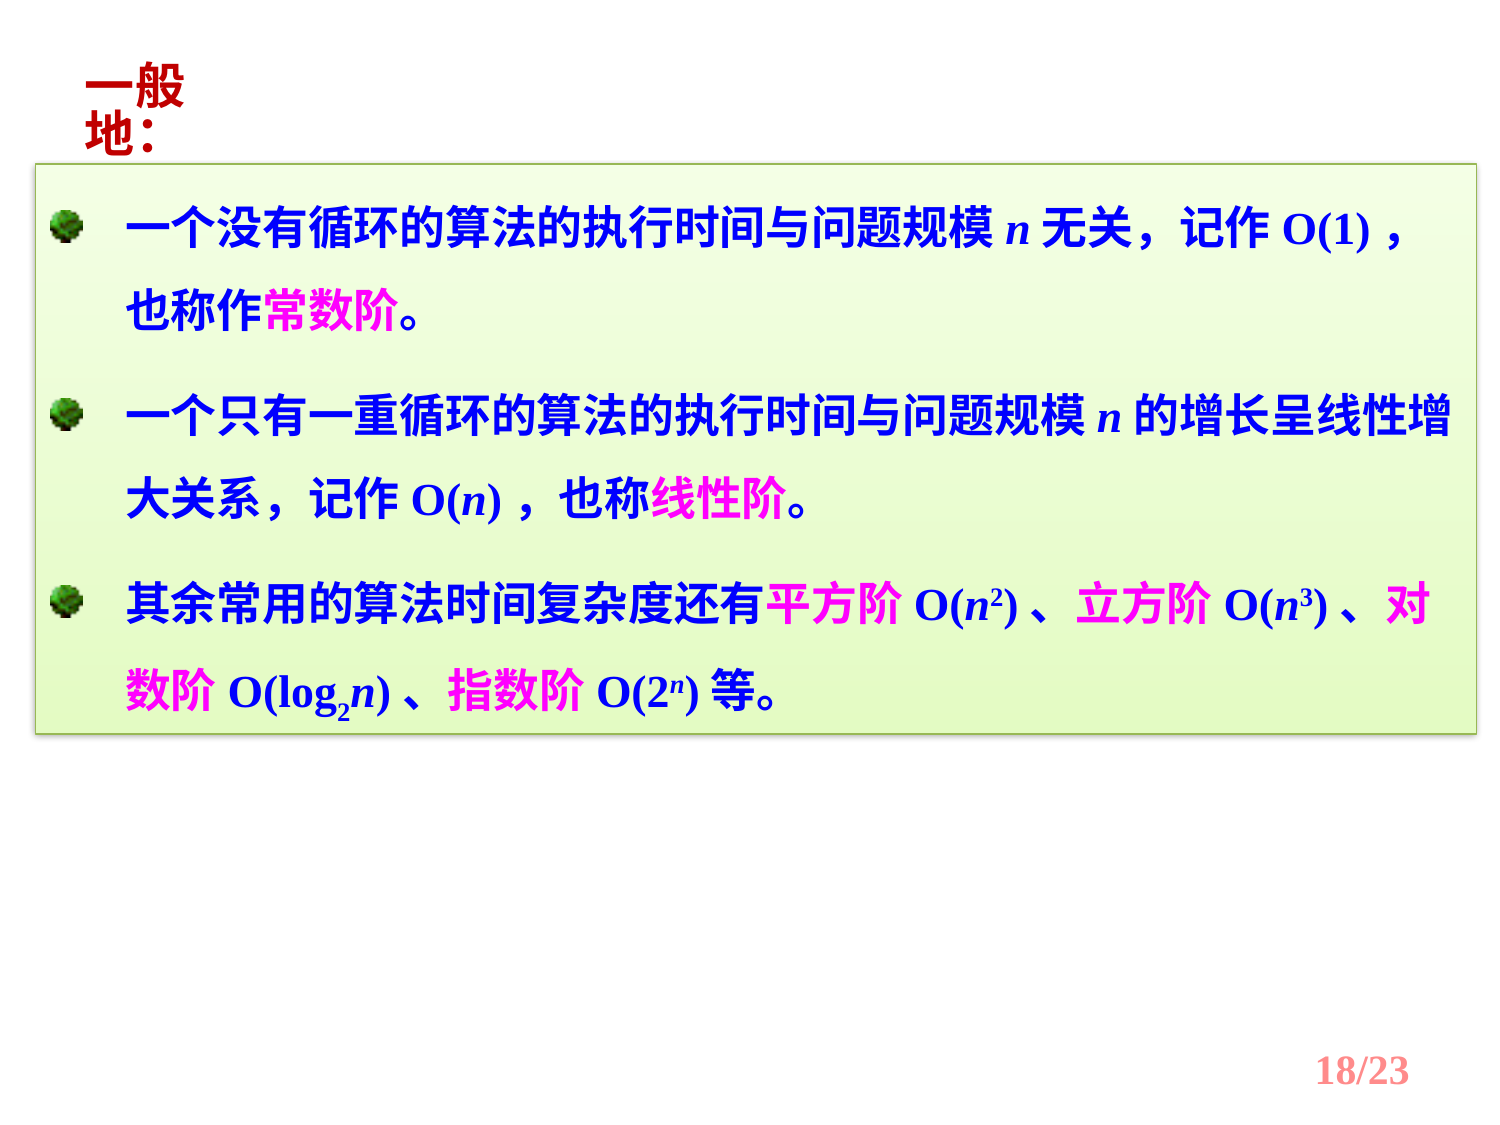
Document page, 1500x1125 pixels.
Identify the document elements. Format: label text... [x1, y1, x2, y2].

text_box 一般地： [70, 58, 282, 170]
picture [50, 210, 83, 243]
picture [50, 585, 83, 618]
text_box 一个没有循环的算法的执行时间与问题规模n无关，记作O(1)，也称作常数阶。 一个只有一重循环的算法的执行时间与问题规模n的增长呈线性增大关系，记作O(n)，也称线性阶。 其余常用的算法时间复杂度还有平方阶O(n2)、立方阶O(n3)、对数阶O(log2n)、指数阶O(2n)等。 [35, 163, 1477, 735]
picture [50, 398, 83, 431]
slide_number /23 [1074, 1042, 1425, 1103]
